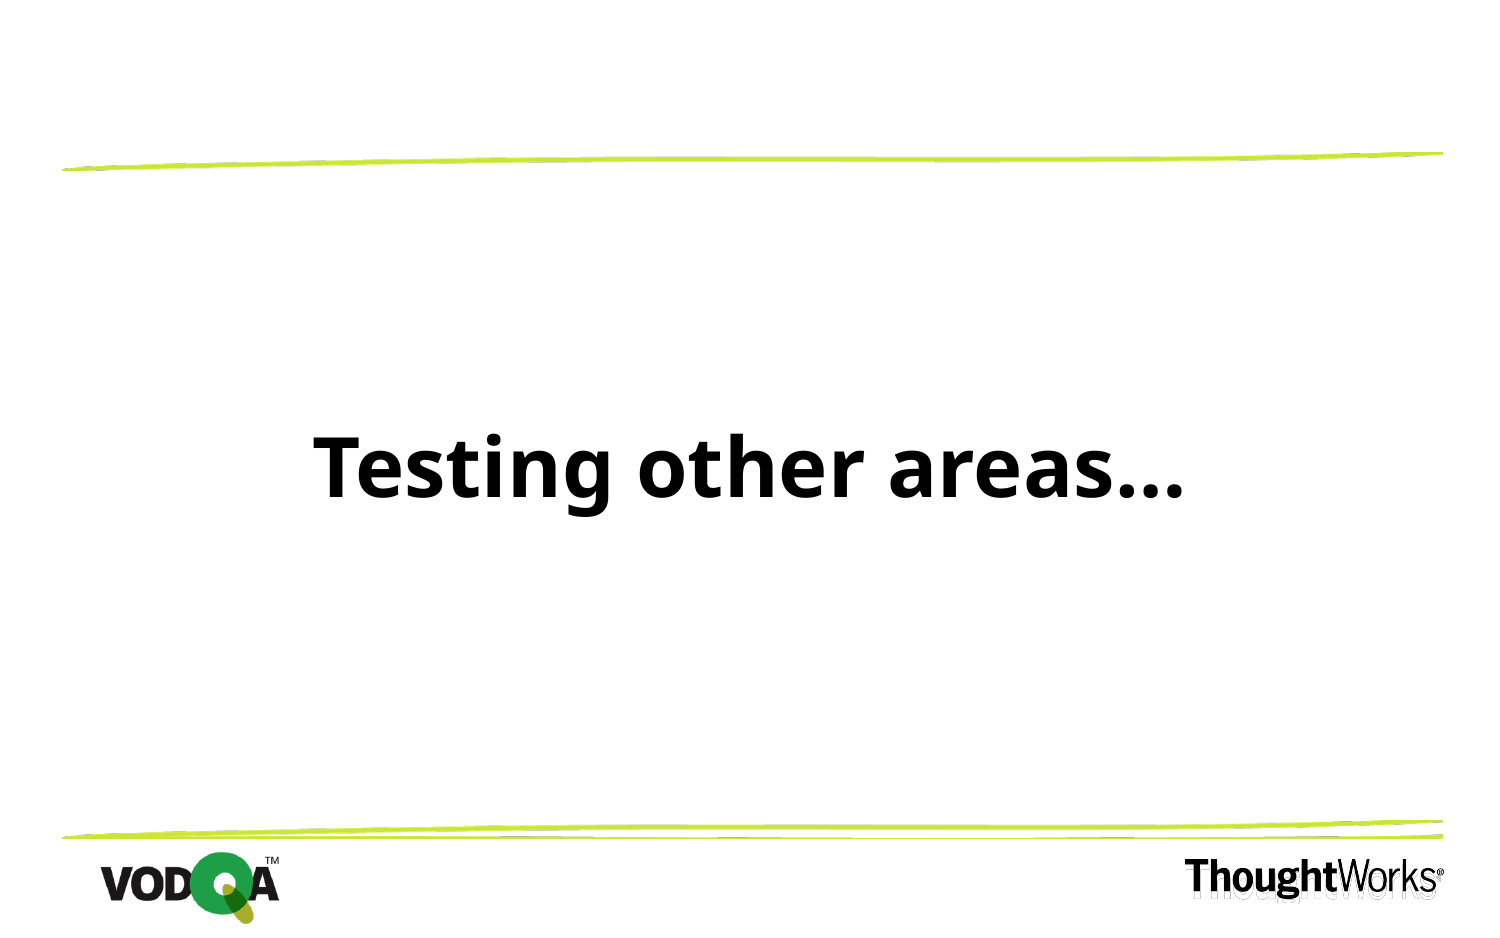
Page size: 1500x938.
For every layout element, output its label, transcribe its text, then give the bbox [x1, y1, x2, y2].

list Testing other areas… [75, 219, 1425, 763]
picture [1185, 859, 1444, 904]
picture [61, 152, 75, 171]
title [75, 37, 1425, 194]
picture [97, 849, 304, 927]
picture [1425, 152, 1443, 171]
picture [61, 820, 1443, 839]
